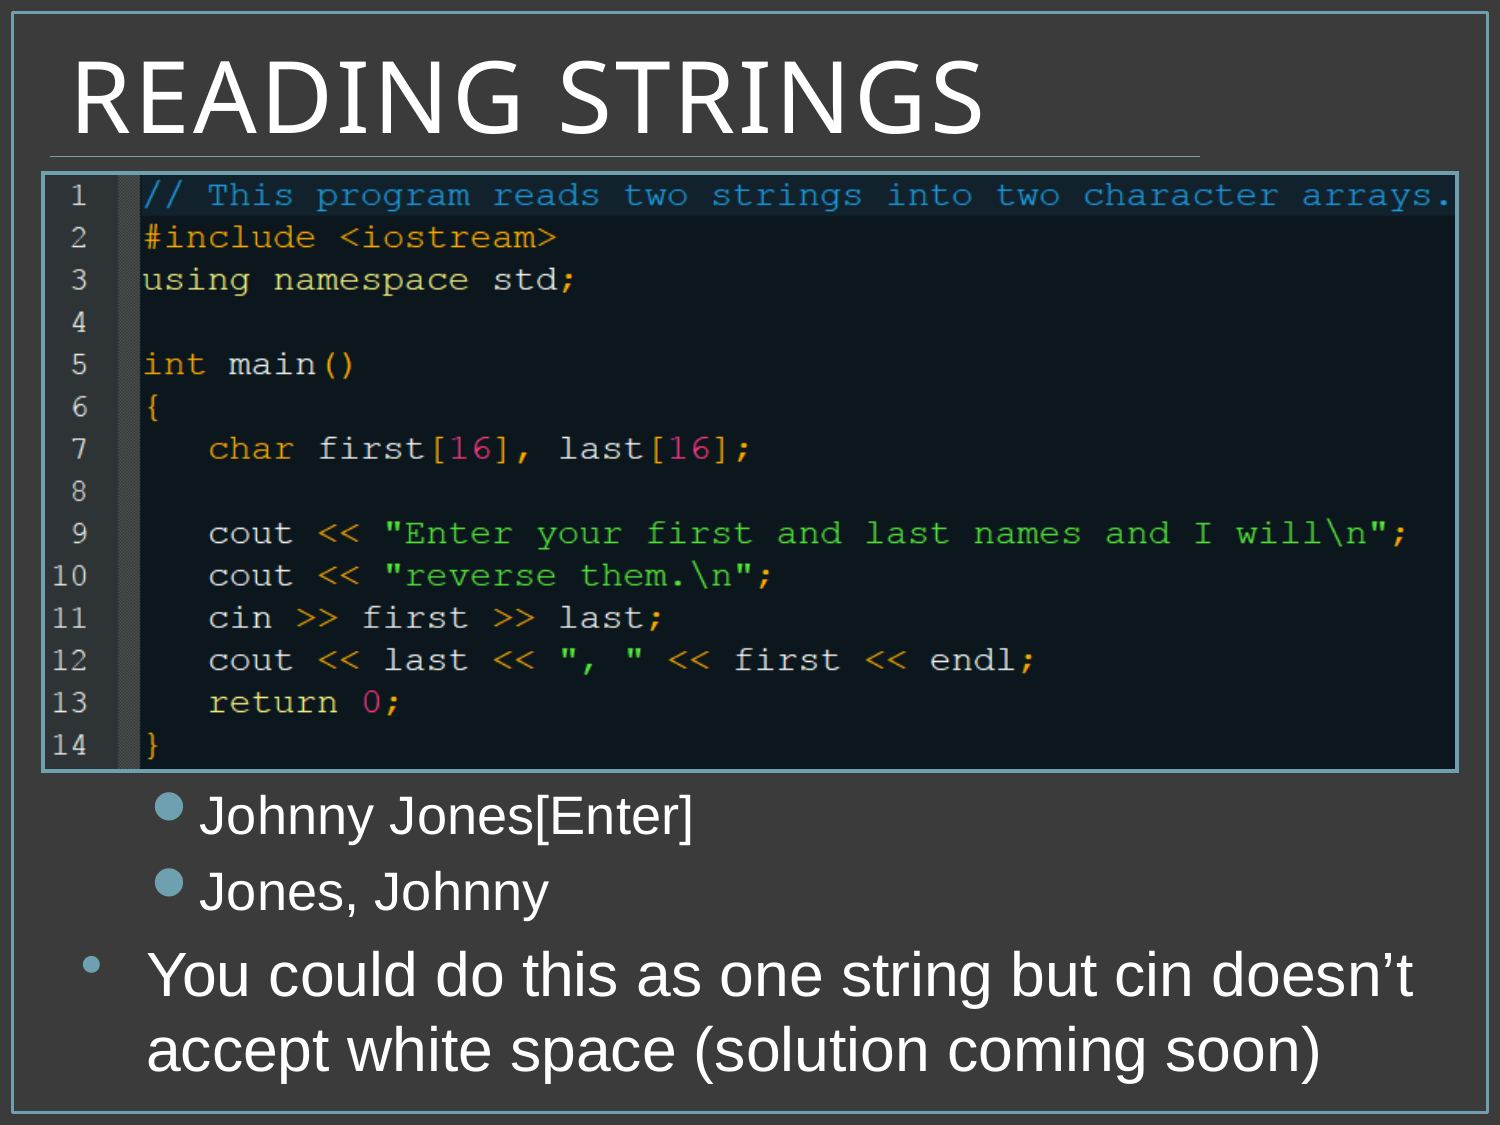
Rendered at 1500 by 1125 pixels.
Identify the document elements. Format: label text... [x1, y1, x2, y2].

picture [45, 174, 1455, 769]
title Reading Strings [54, 0, 1405, 166]
list Johnny Jones[Enter] Jones, Johnny You could do this as one string but cin doesn’t accept white space (solution coming soon) [62, 781, 1438, 1075]
